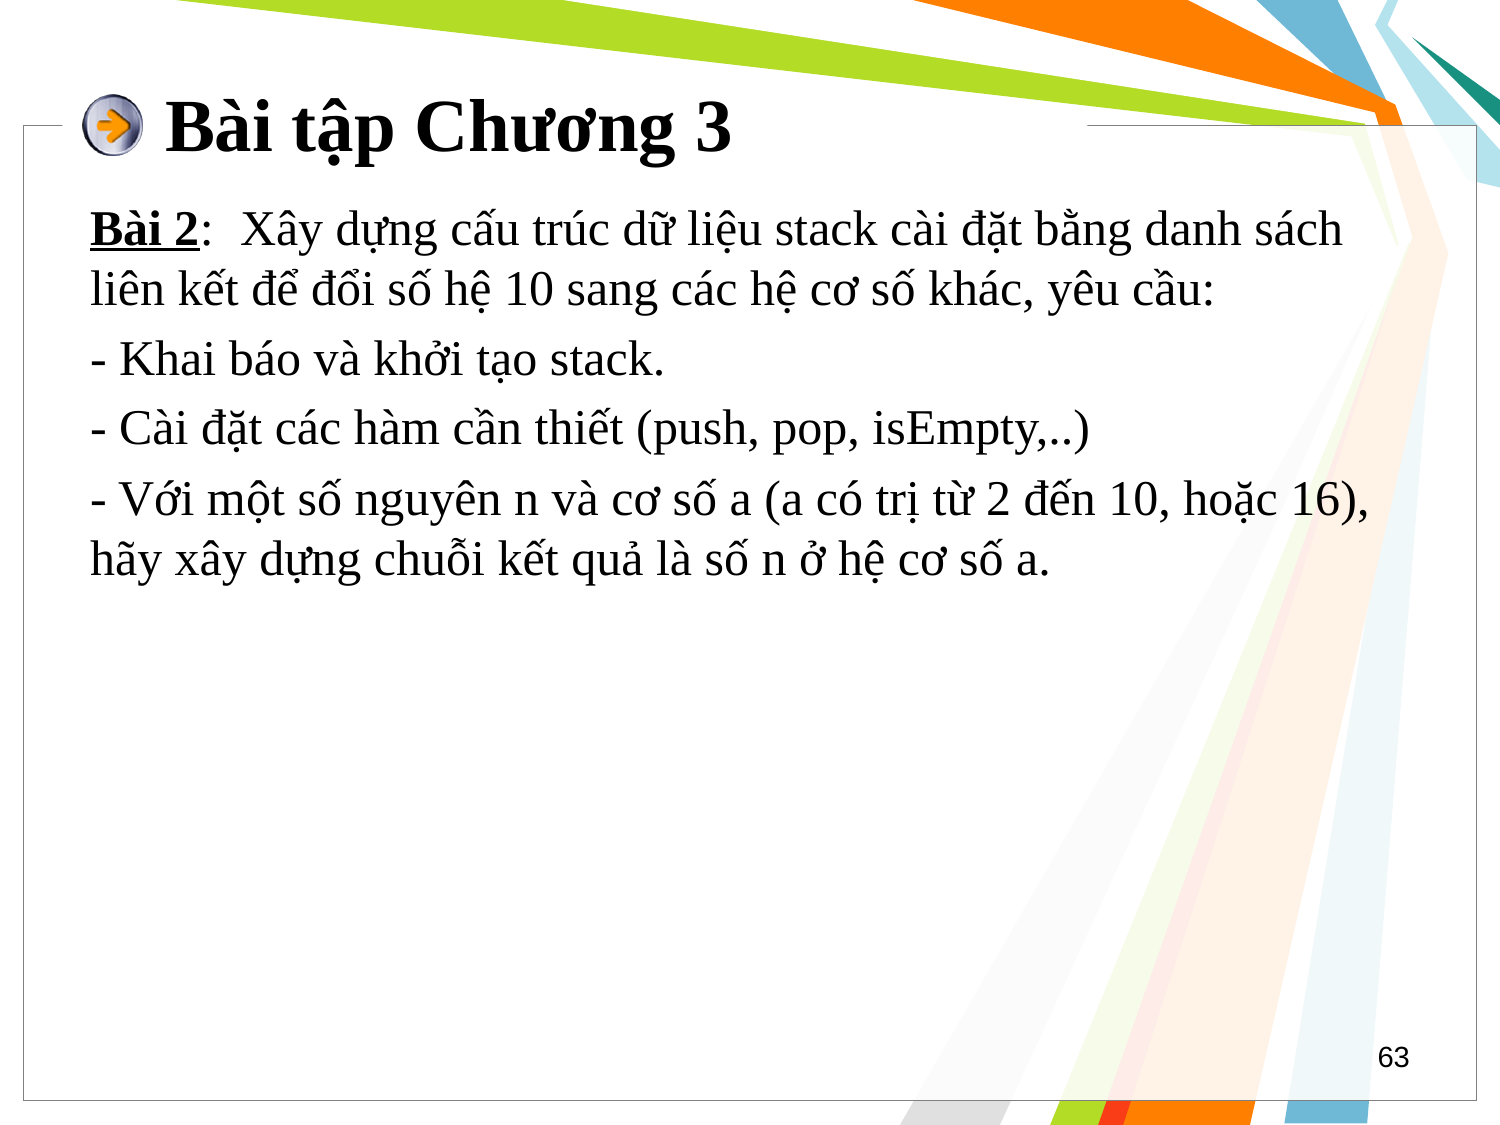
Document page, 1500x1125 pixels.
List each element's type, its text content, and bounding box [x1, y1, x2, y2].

list Bài 2: Xây dựng cấu trúc dữ liệu stack cài đặt bằng danh sách liên kết để đổi số hệ 10 sang các hệ cơ số khác, yêu cầu: - Khai báo và khởi tạo stack. - Cài đặt các hàm cần thiết (push, pop, isEmpty,..) - Với một số nguyên n và cơ số a (a có trị từ 2 đến 10, hoặc 16), hãy xây dựng chuỗi kết quả là số n ở hệ cơ số a. [75, 187, 1425, 1031]
slide_number 63 [1074, 1030, 1425, 1081]
picture [82, 94, 143, 156]
title Bài tập Chương 3 [150, 62, 1184, 180]
